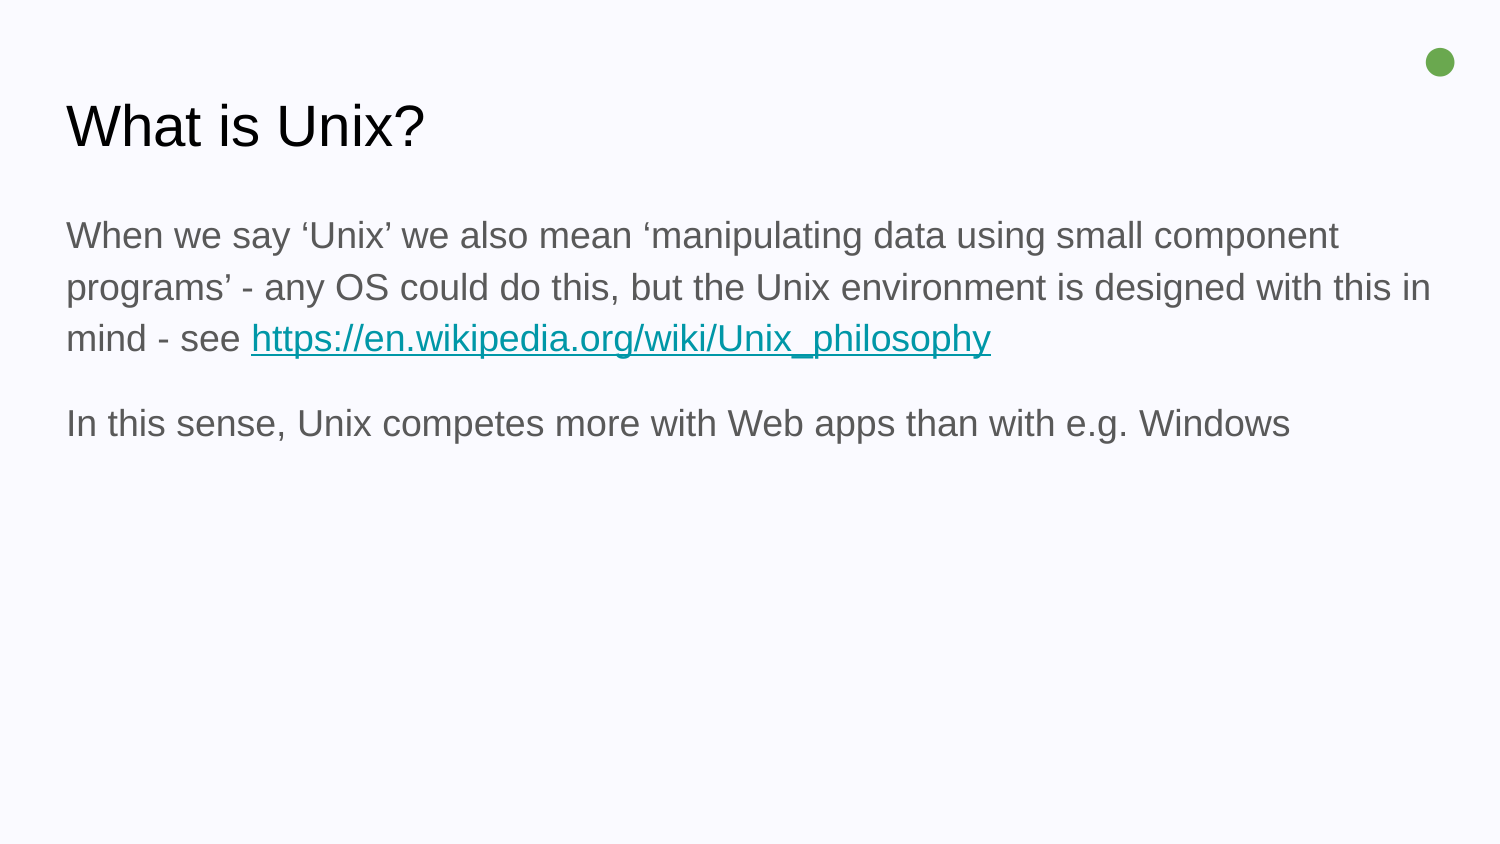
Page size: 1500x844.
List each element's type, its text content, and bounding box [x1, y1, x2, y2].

text_box ● [1382, 0, 1500, 110]
title What is Unix? [51, 72, 1449, 167]
list When we say ‘Unix’ we also mean ‘manipulating data using small component programs’ - any OS could do this, but the Unix environment is designed with this in mind - see https://en.wikipedia.org/wiki/Unix_philosophy In this sense, Unix competes more with Web apps than with e.g. Windows [51, 189, 1449, 750]
